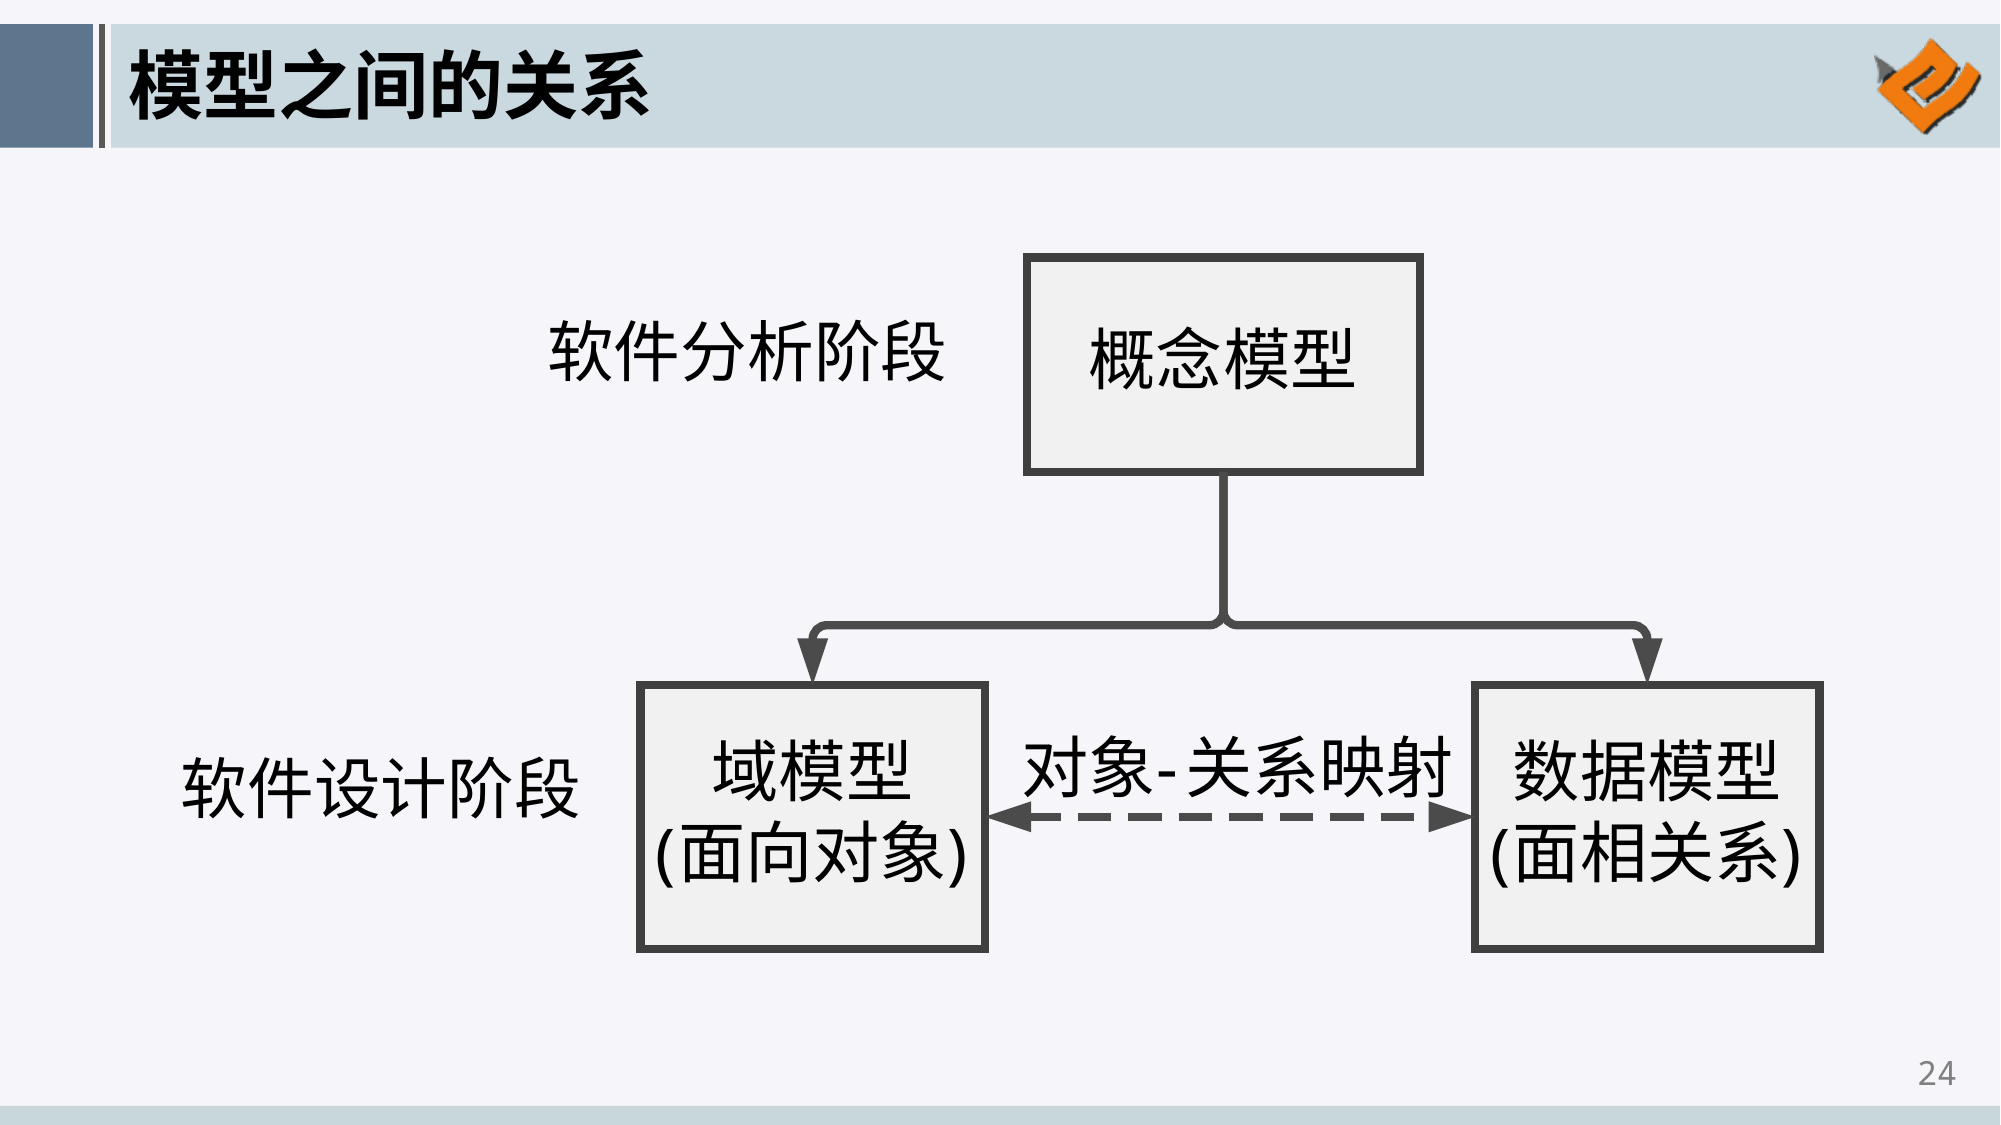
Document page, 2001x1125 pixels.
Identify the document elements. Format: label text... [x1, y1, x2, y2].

text_box 软件分析阶段 [532, 302, 613, 398]
picture [1874, 38, 1981, 134]
picture [618, 249, 1839, 953]
title 模型之间的关系 [114, 30, 1845, 141]
text_box 软件设计阶段 [166, 739, 597, 835]
